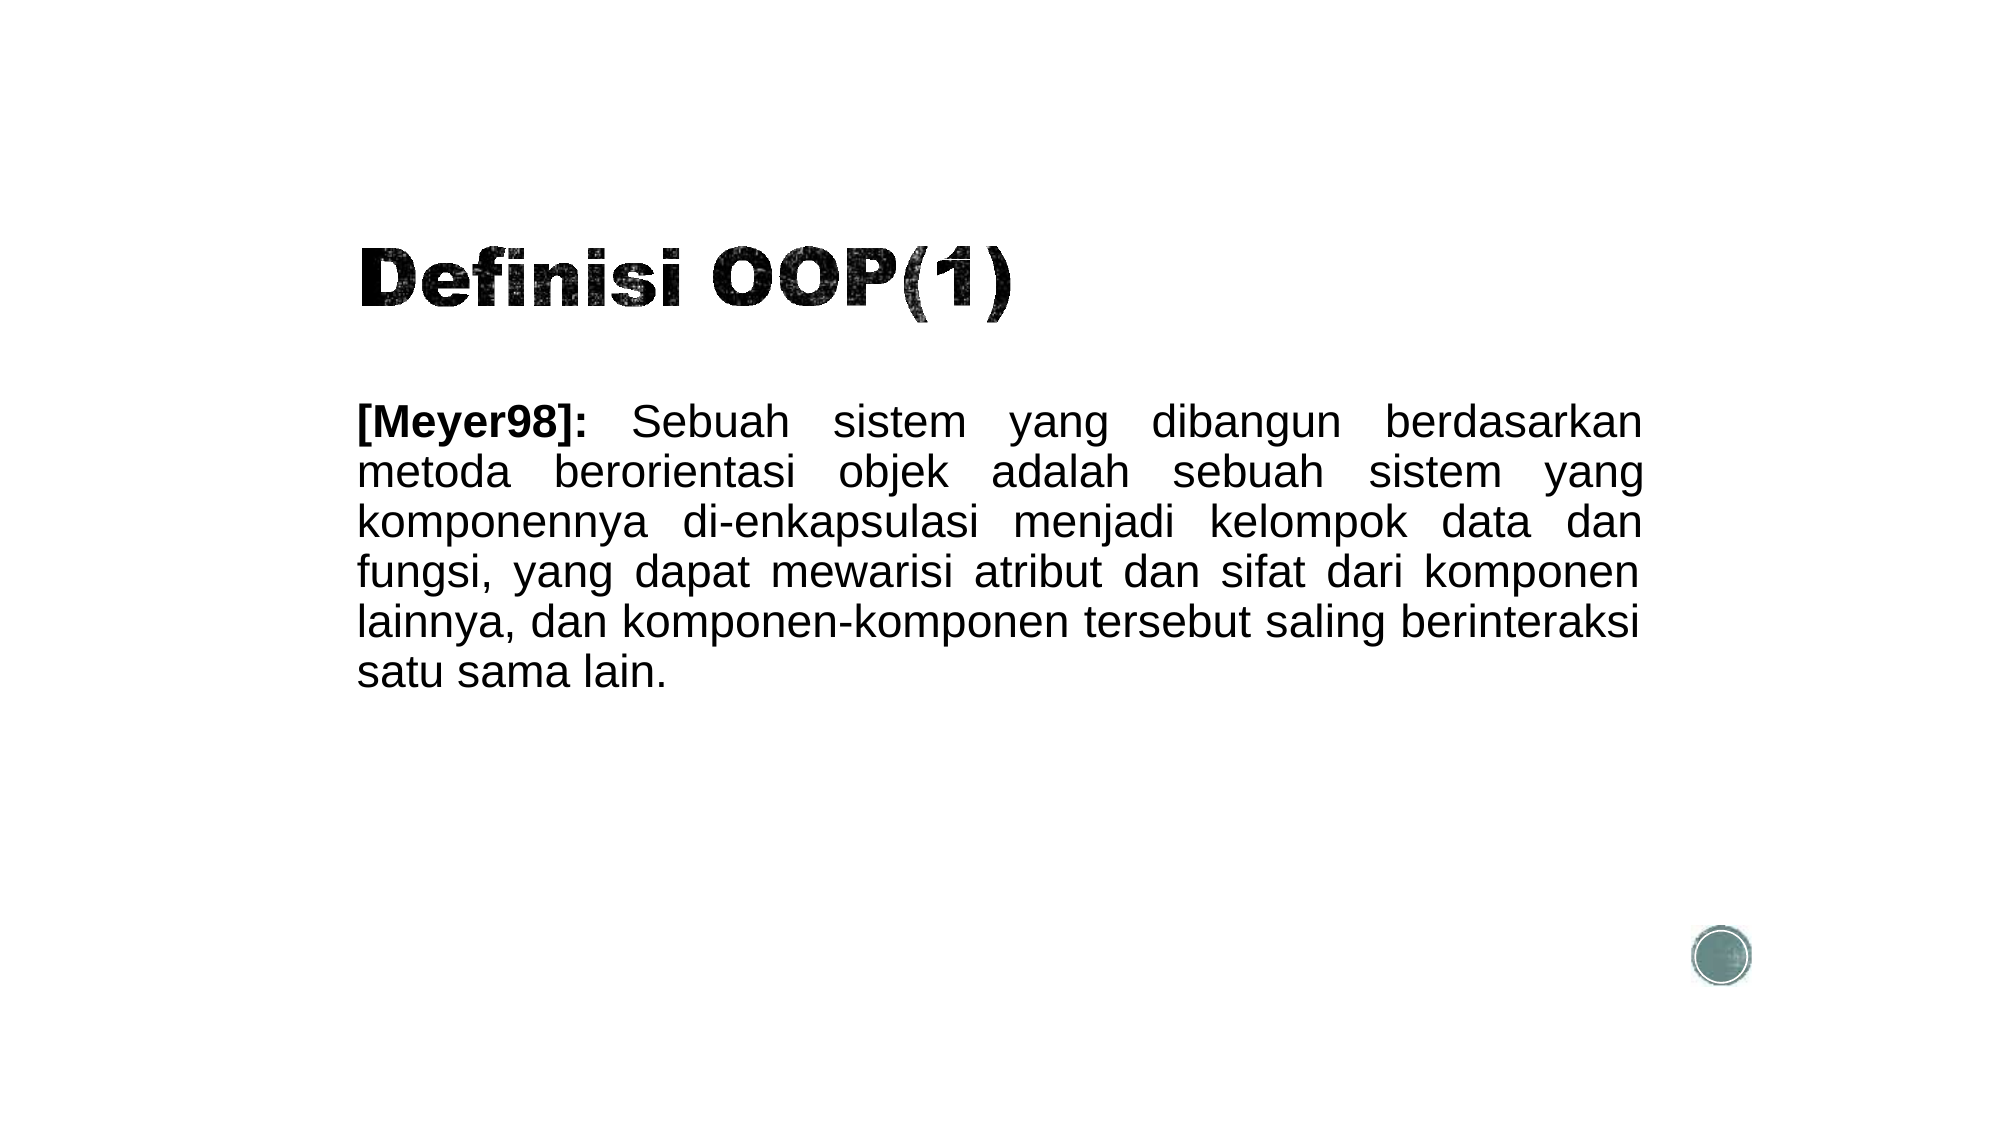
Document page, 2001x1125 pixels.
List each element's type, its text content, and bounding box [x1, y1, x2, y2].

text_box [1696, 929, 1749, 984]
text_box berdasarkan sistem yang [1365, 397, 1649, 498]
text_box sebuah [1170, 447, 1334, 498]
text_box dan [1564, 497, 1653, 548]
text_box yang dibangun [1007, 397, 1352, 448]
text_box komponennya [354, 497, 658, 547]
text_box sistem objek [831, 397, 977, 497]
text_box menjadi [1011, 497, 1185, 547]
text_box Sebuah [629, 397, 800, 447]
text_box [1690, 925, 1752, 988]
text_box [Meyer98]: [354, 397, 599, 448]
text_box kelompok data [1207, 497, 1542, 547]
text_box adalah [989, 447, 1140, 498]
text_box [362, 246, 680, 307]
text_box [712, 246, 1011, 323]
text_box berorientasi [551, 447, 806, 498]
text_box fungsi, yang dapat mewarisi atribut dan sifat dari komponen lainnya, dan komponen-komponen tersebut saling berinteraksi satu sama lain. [354, 547, 1652, 698]
text_box di-enkapsulasi [680, 497, 989, 547]
text_box metoda [354, 447, 521, 497]
